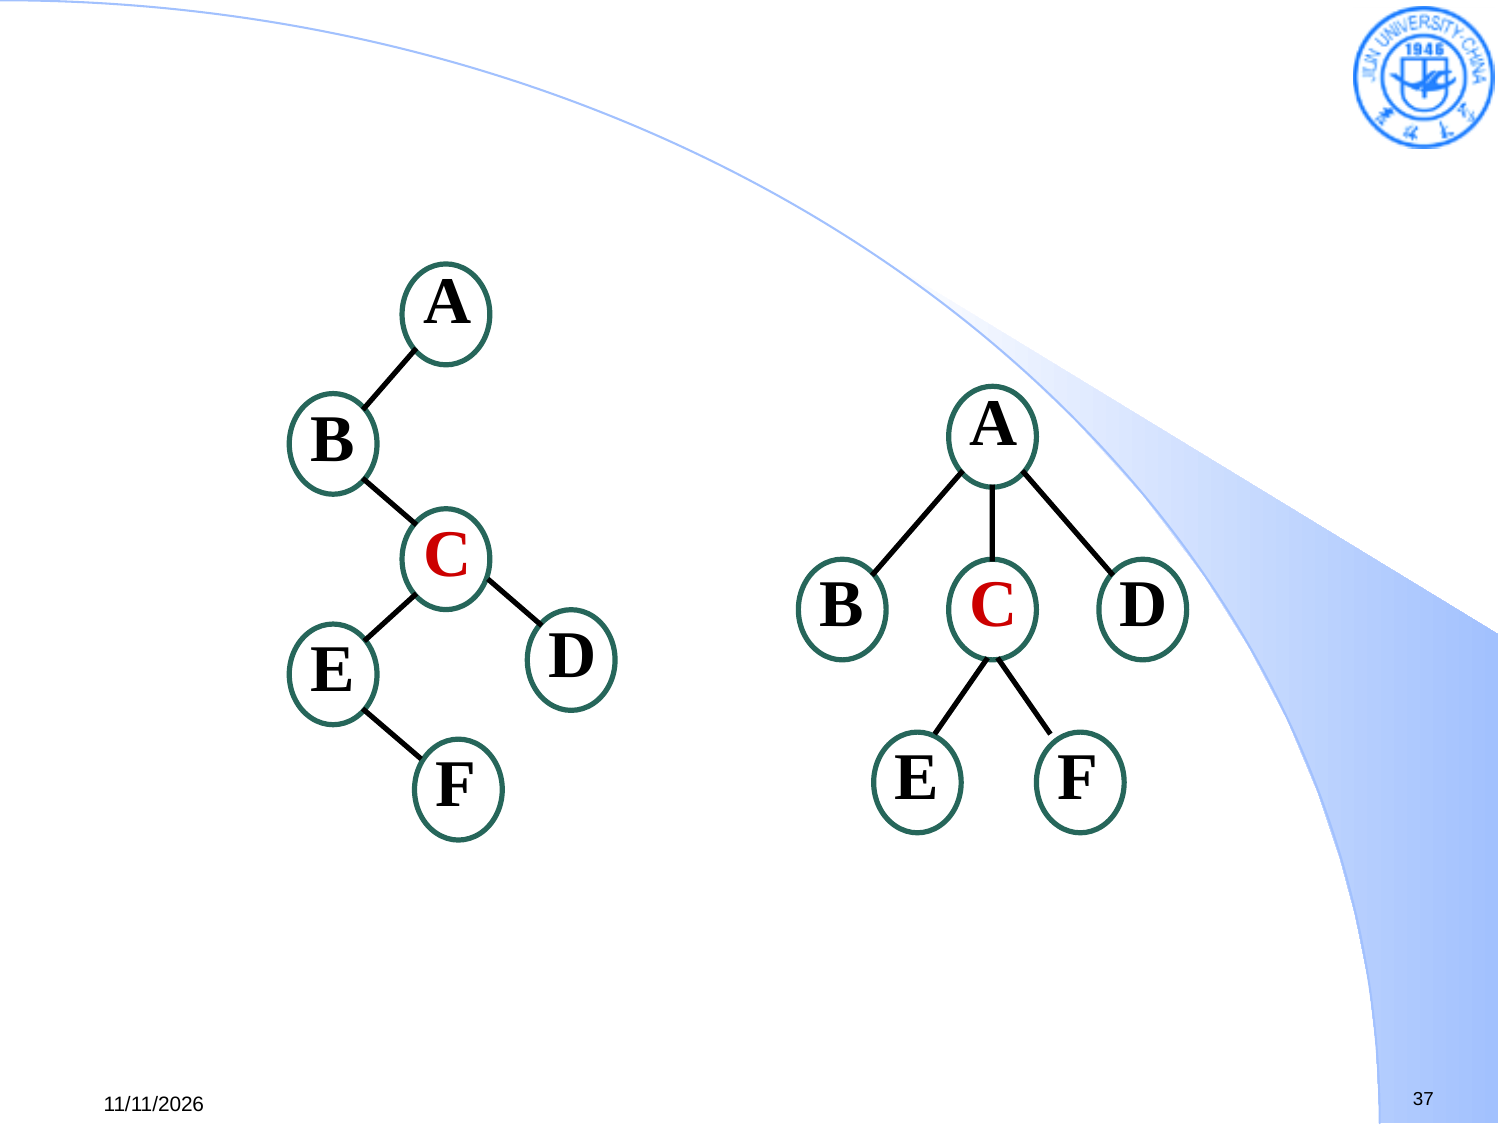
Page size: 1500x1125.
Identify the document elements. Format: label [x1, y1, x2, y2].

text_box [289, 249, 1193, 841]
picture [1353, 6, 1495, 149]
